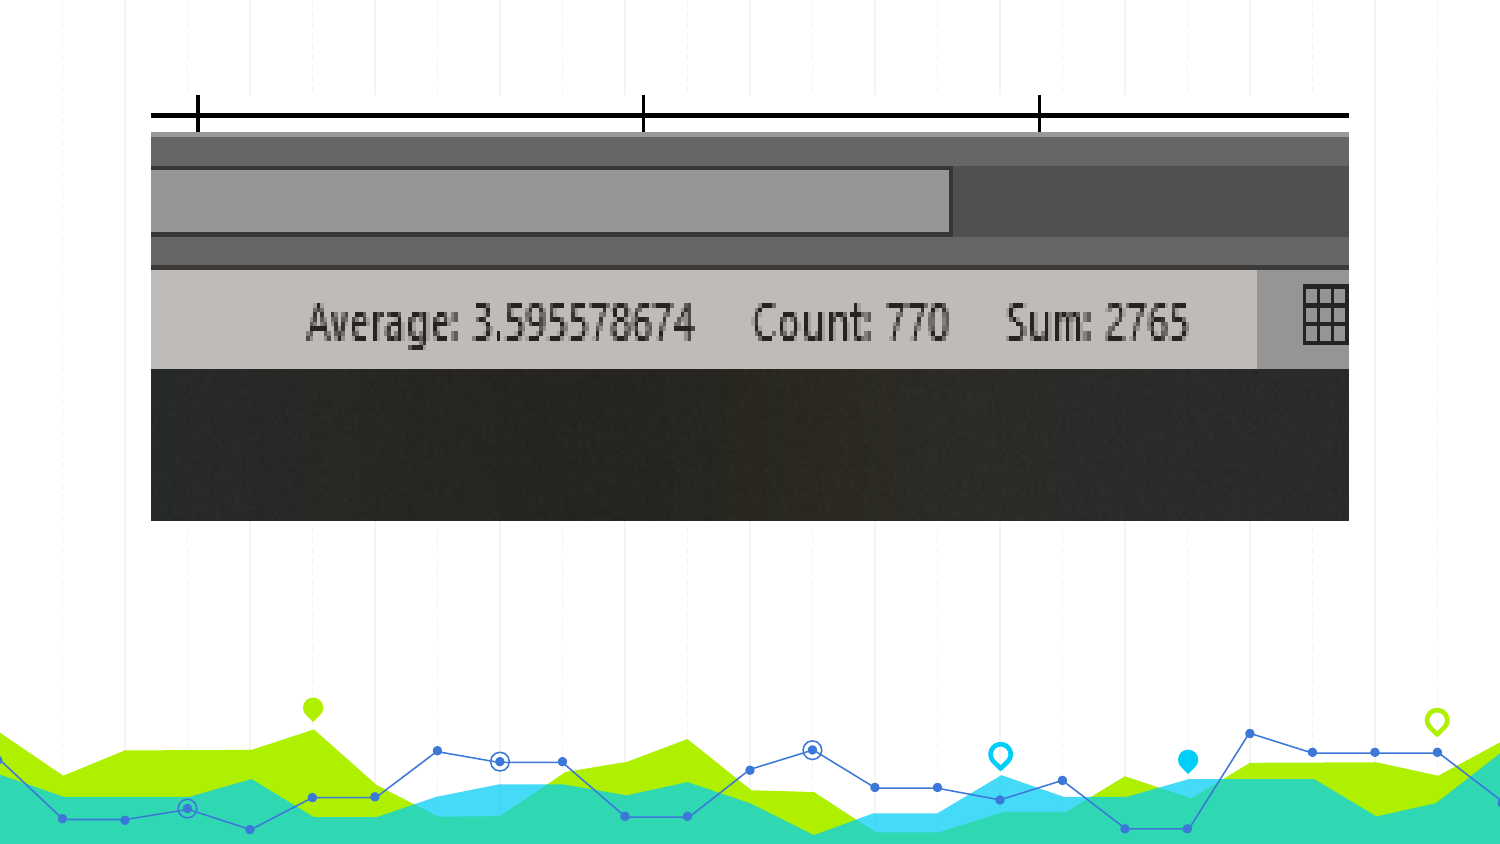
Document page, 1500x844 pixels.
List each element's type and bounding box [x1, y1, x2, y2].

picture [151, 95, 1349, 521]
